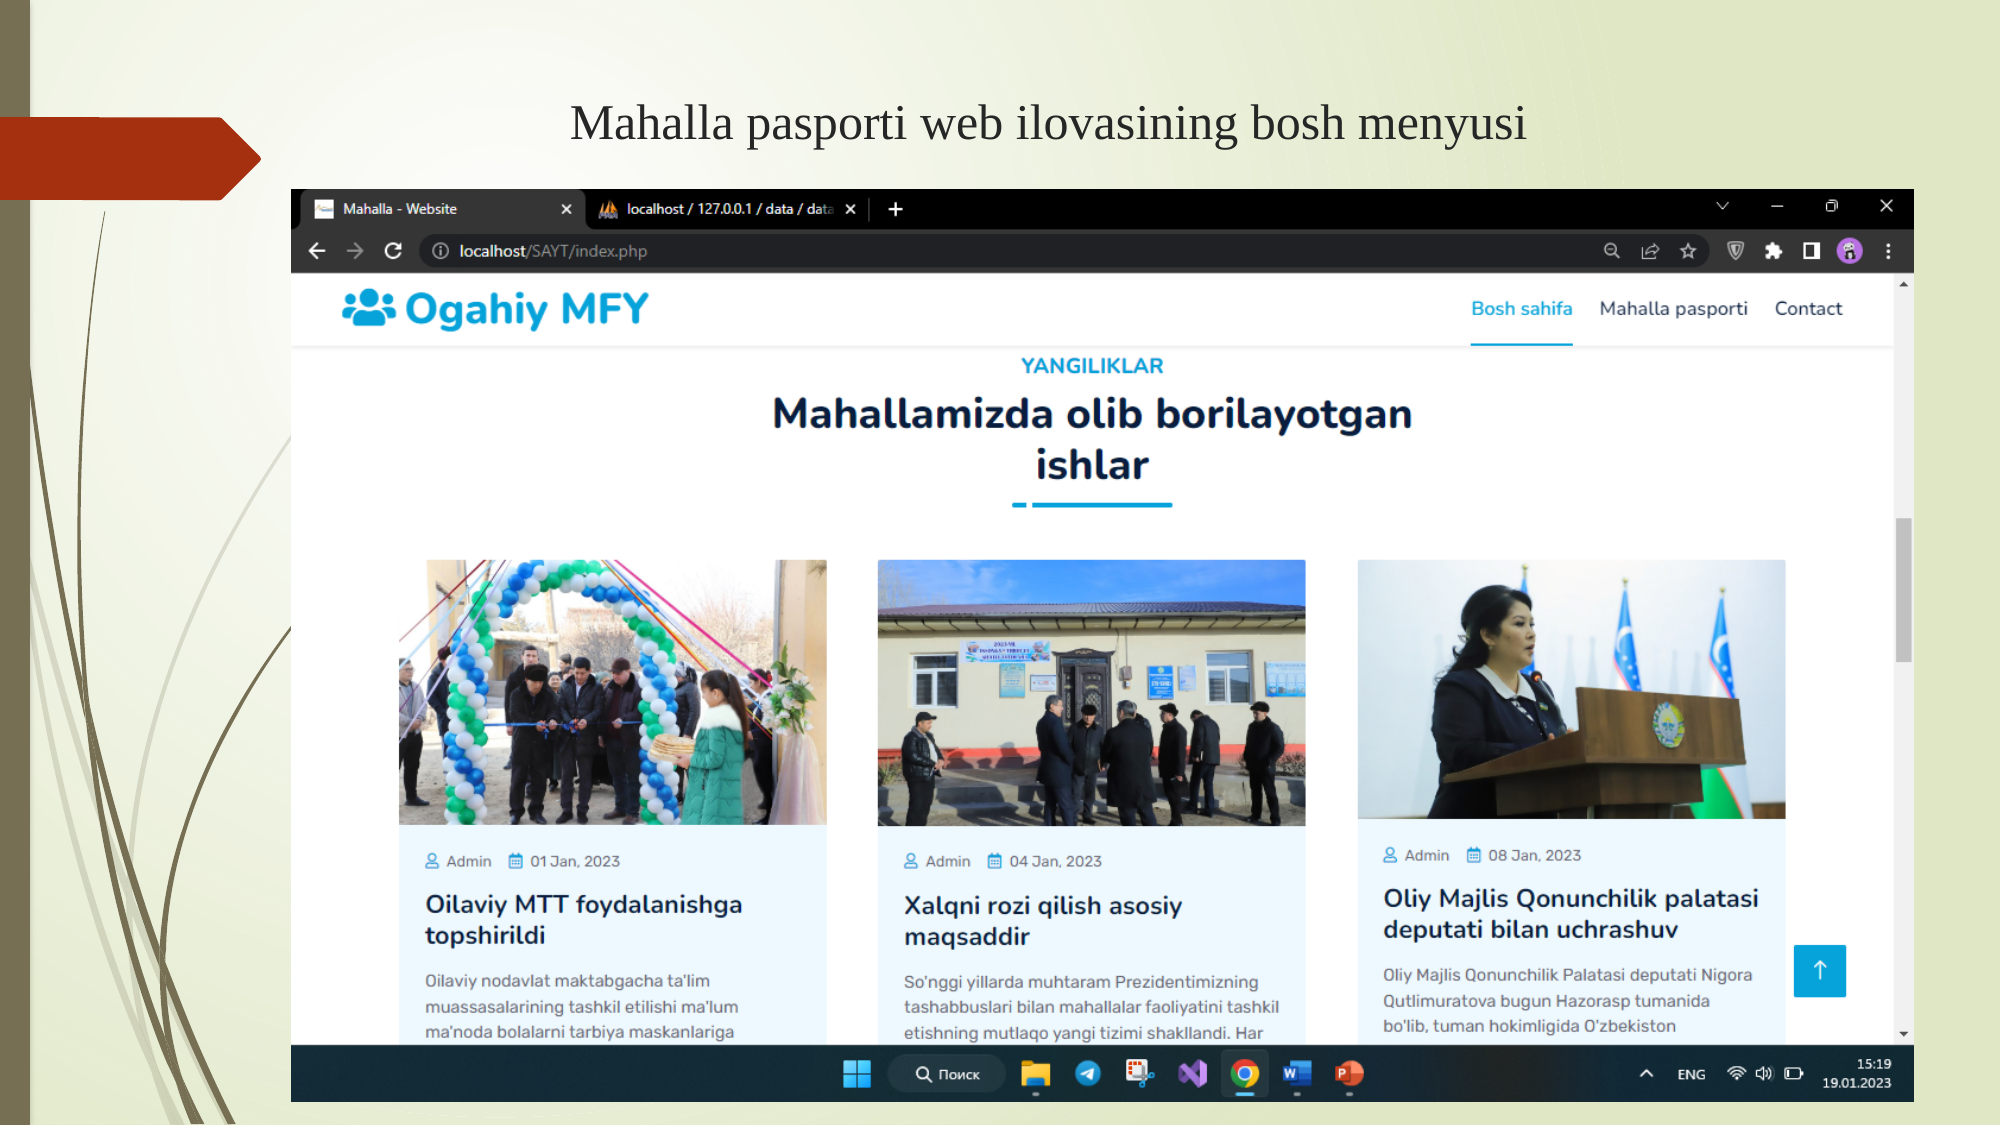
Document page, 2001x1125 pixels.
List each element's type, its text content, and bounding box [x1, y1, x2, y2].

title Mahalla pasporti web ilovasining bosh menyusi [344, 82, 1755, 164]
picture [291, 189, 1914, 1102]
